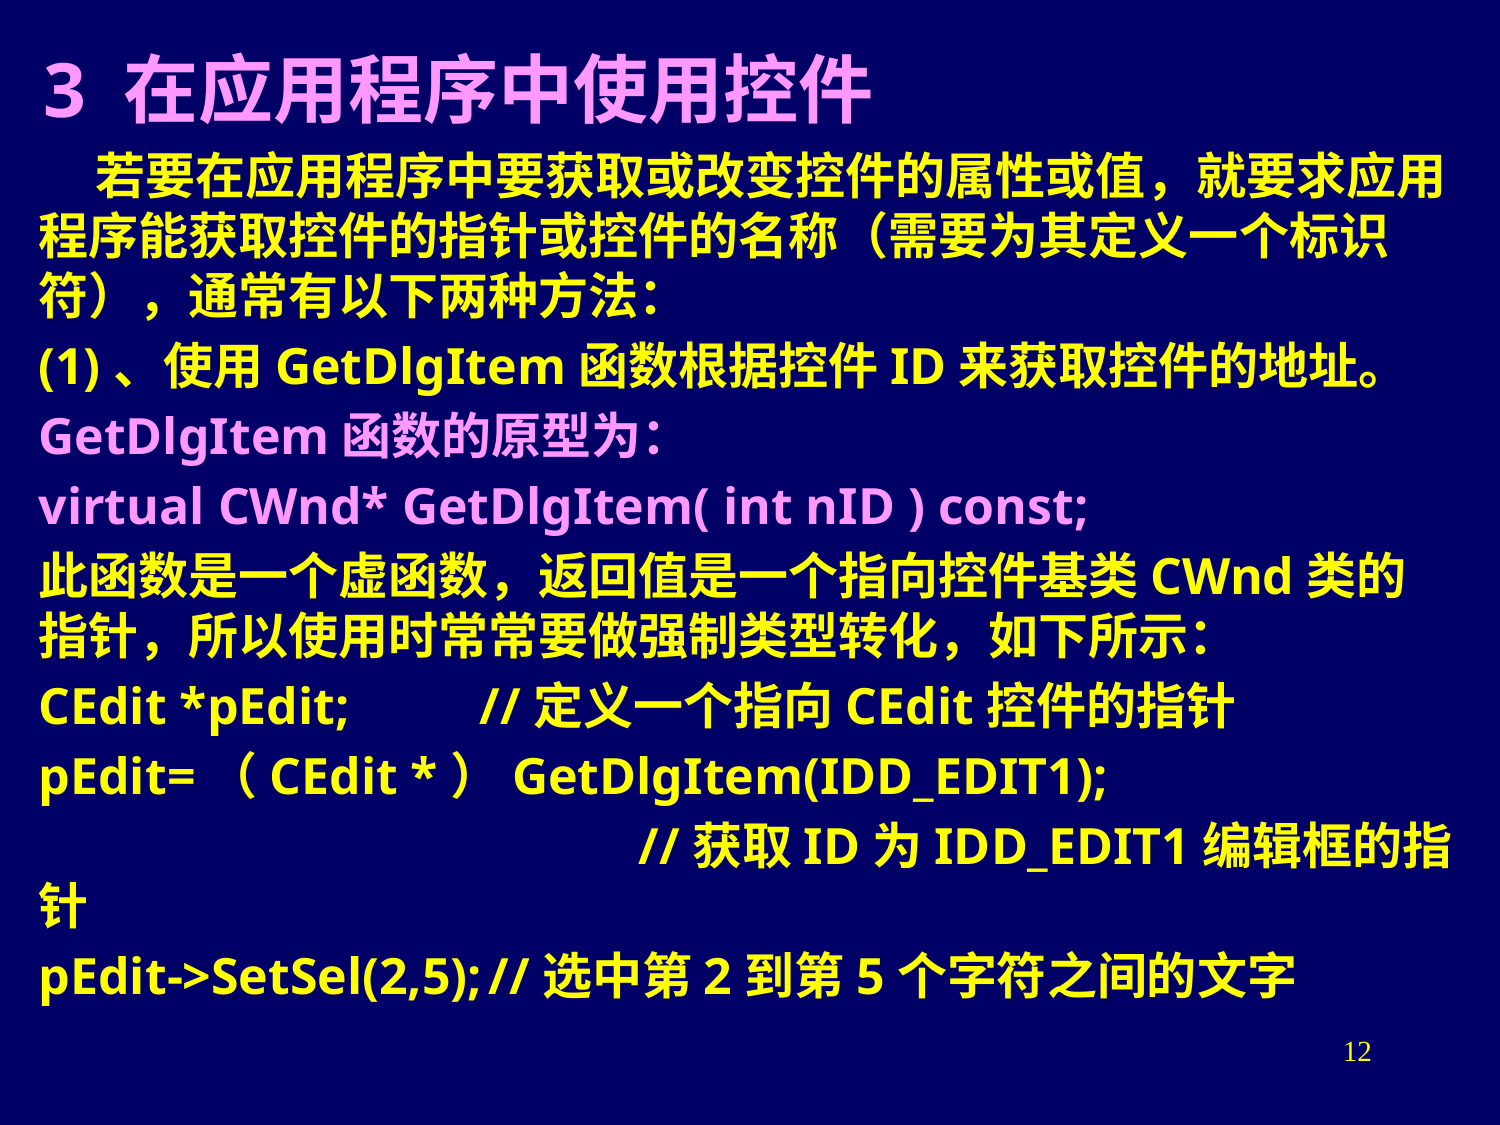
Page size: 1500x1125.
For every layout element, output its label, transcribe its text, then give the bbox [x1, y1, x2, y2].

list 若要在应用程序中要获取或改变控件的属性或值，就要求应用程序能获取控件的指针或控件的名称（需要为其定义一个标识符），通常有以下两种方法： (1)、使用GetDlgItem函数根据控件ID来获取控件的地址。 GetDlgItem函数的原型为： virtual CWnd* GetDlgItem( int nID ) const; 此函数是一个虚函数，返回值是一个指向控件基类CWnd类的指针，所以使用时常常要做强制类型转化，如下所示： CEdit *pEdit; //定义一个指向CEdit控件的指针 pEdit=（CEdit *）GetDlgItem(IDD_EDIT1); //获取ID为IDD_EDIT1编辑框的指针 pEdit->SetSel(2,5); //选中第2到第5个字符之间的文字 [23, 137, 1471, 1094]
slide_number 12 [1074, 1025, 1388, 1100]
title 3 在应用程序中使用控件 [28, 0, 895, 182]
